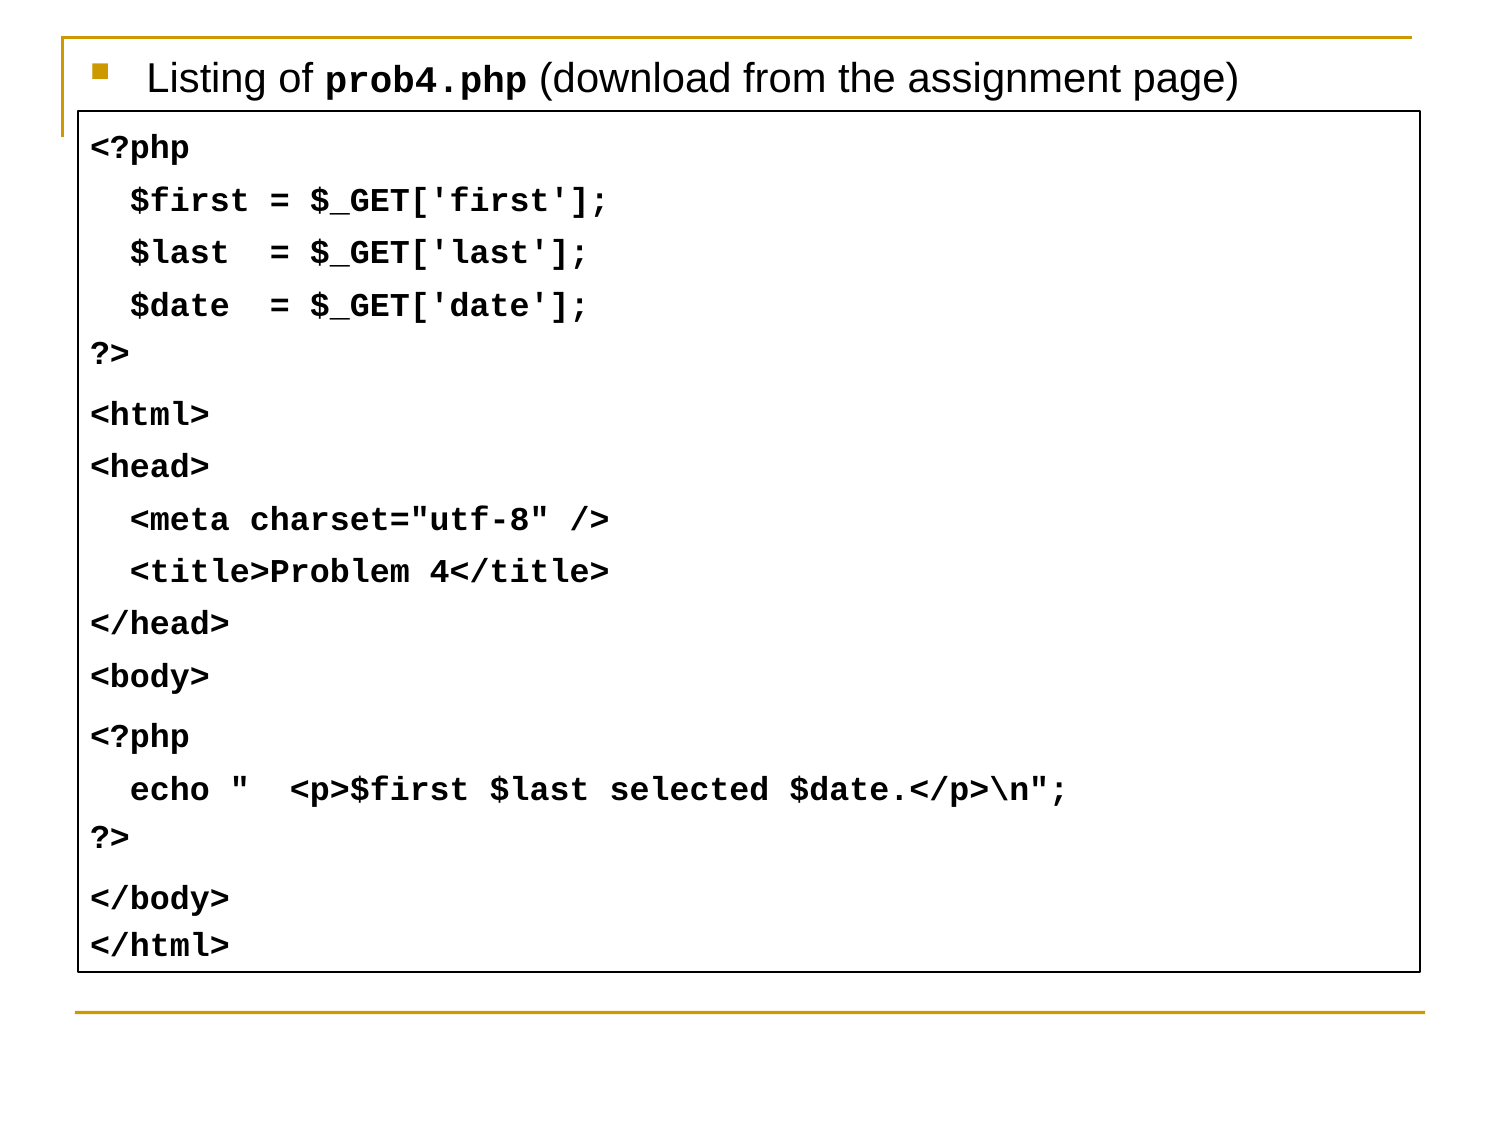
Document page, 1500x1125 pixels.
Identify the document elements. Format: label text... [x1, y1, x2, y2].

text_box [76, 109, 1422, 974]
list Listing of prob4.php (download from the assignment page) <?php $first = $_GET['first']; $last = $_GET['last']; $date = $_GET['date']; ?> <html> <head> <meta charset="utf-8" /> <title>Problem 4</title> </head> <body> <?php echo " <p>$first $last selected $date.</p>\n"; ?> </body> </html> [75, 42, 1425, 1006]
